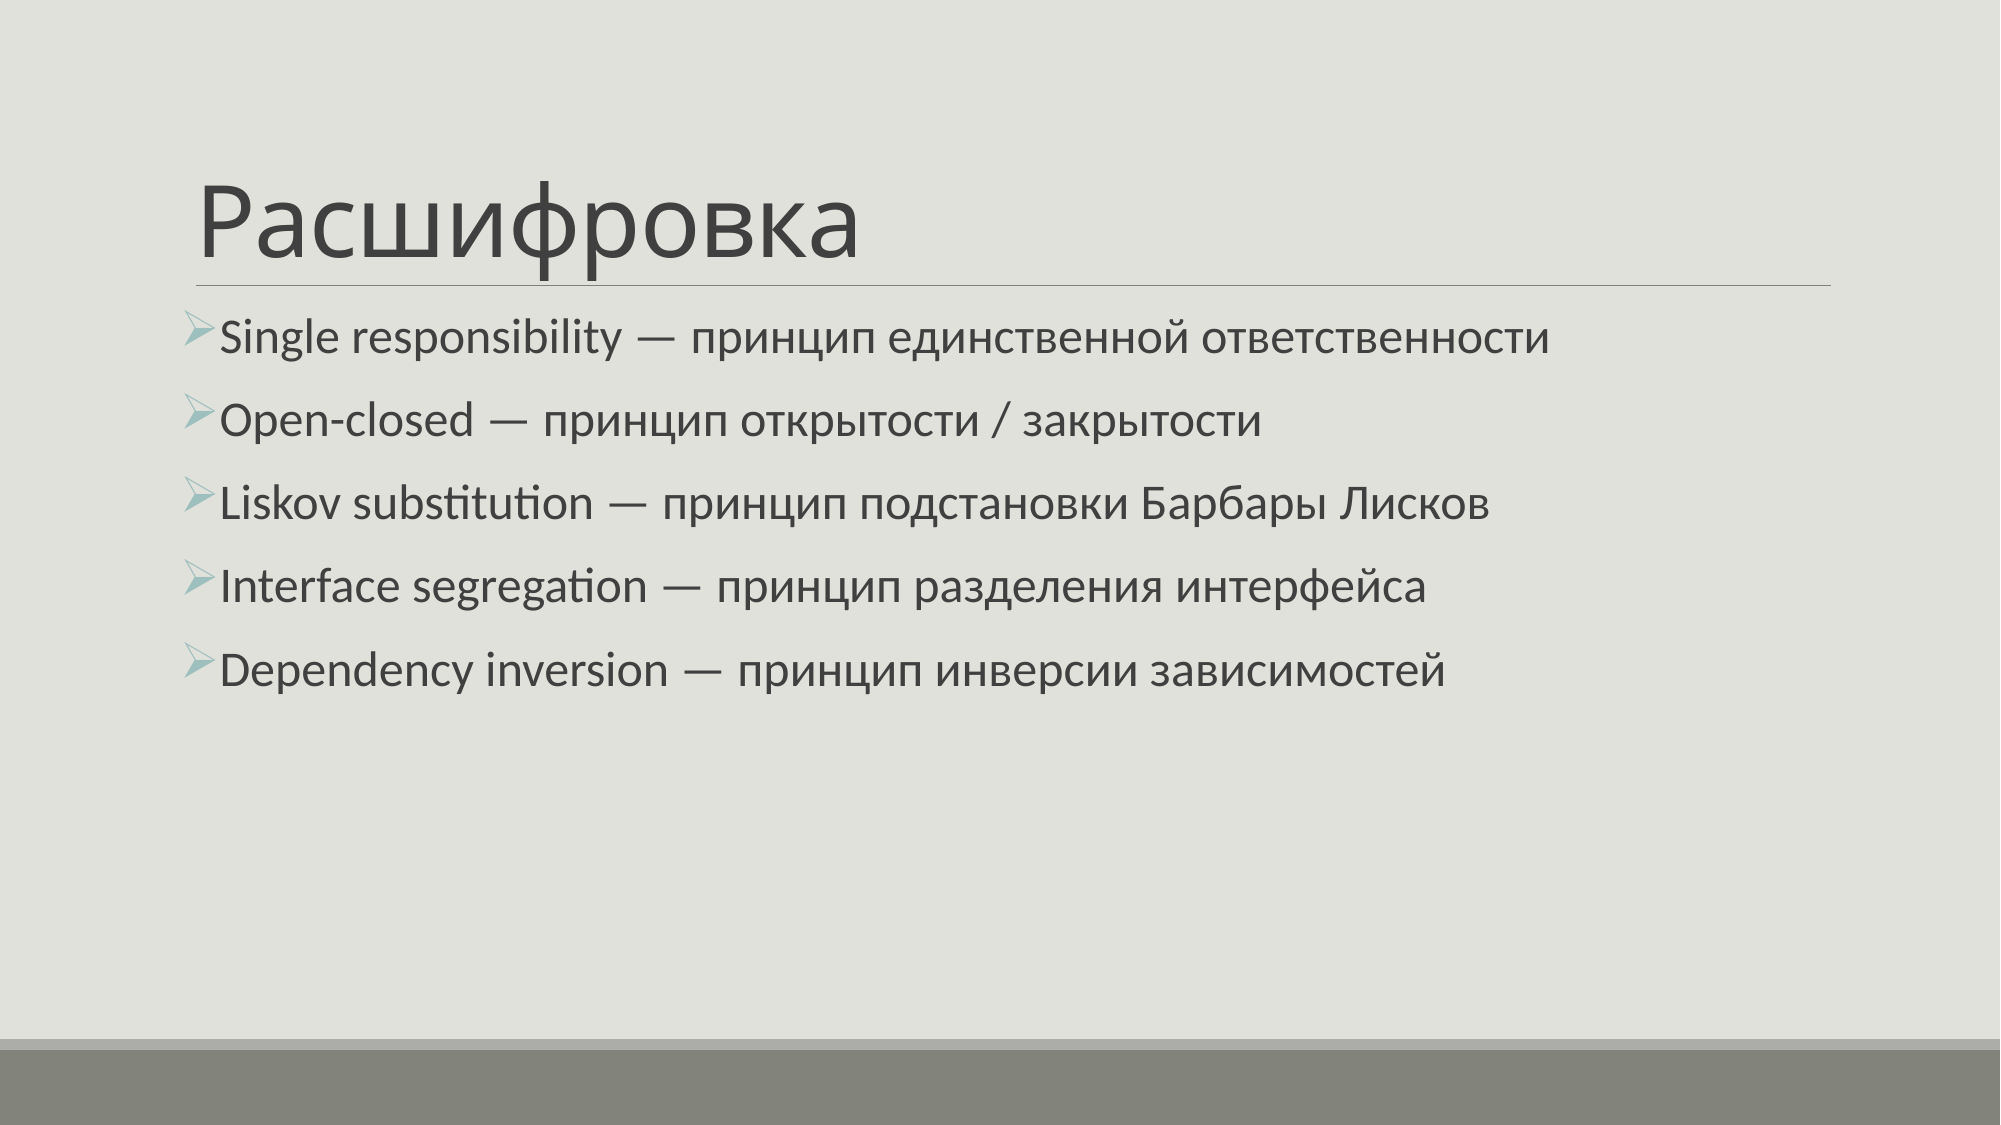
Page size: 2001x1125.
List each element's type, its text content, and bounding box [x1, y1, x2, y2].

list Single responsibility — принцип единственной ответственности Open-closed — принцип открытости / закрытости Liskov substitution — принцип подстановки Барбары Лисков Interface segregation — принцип разделения интерфейса Dependency inversion — принцип инверсии зависимостей [180, 302, 1830, 963]
title Расшифровка [180, 47, 1830, 285]
